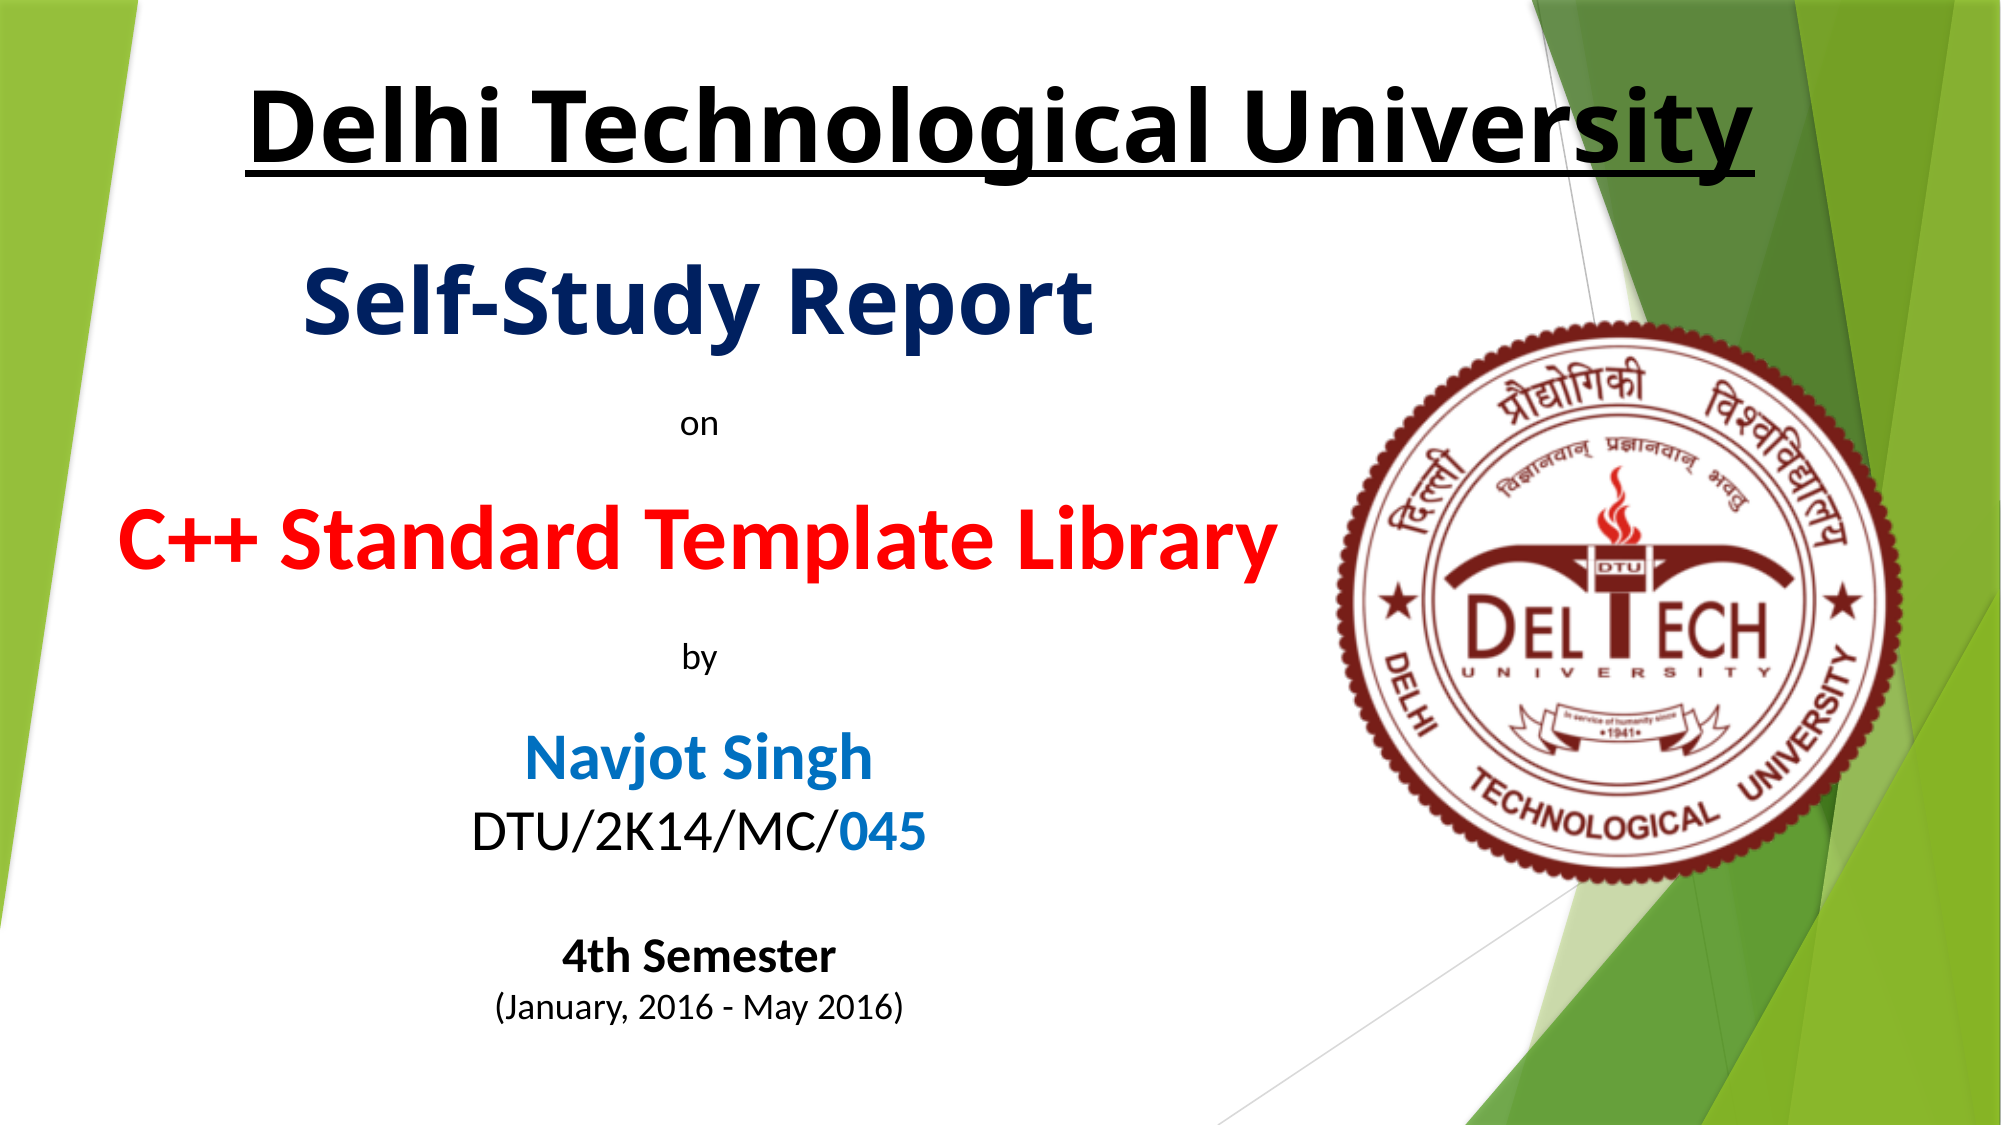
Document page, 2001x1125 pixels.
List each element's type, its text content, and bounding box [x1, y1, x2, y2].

text_box Self-Study Report on C++ Standard Template Library by Navjot Singh DTU/2K14/MC/045 4th Semester (January, 2016 - May 2016) [103, 235, 1296, 1035]
picture [1332, 316, 1908, 889]
text_box Delhi Technological University [0, 54, 2000, 190]
